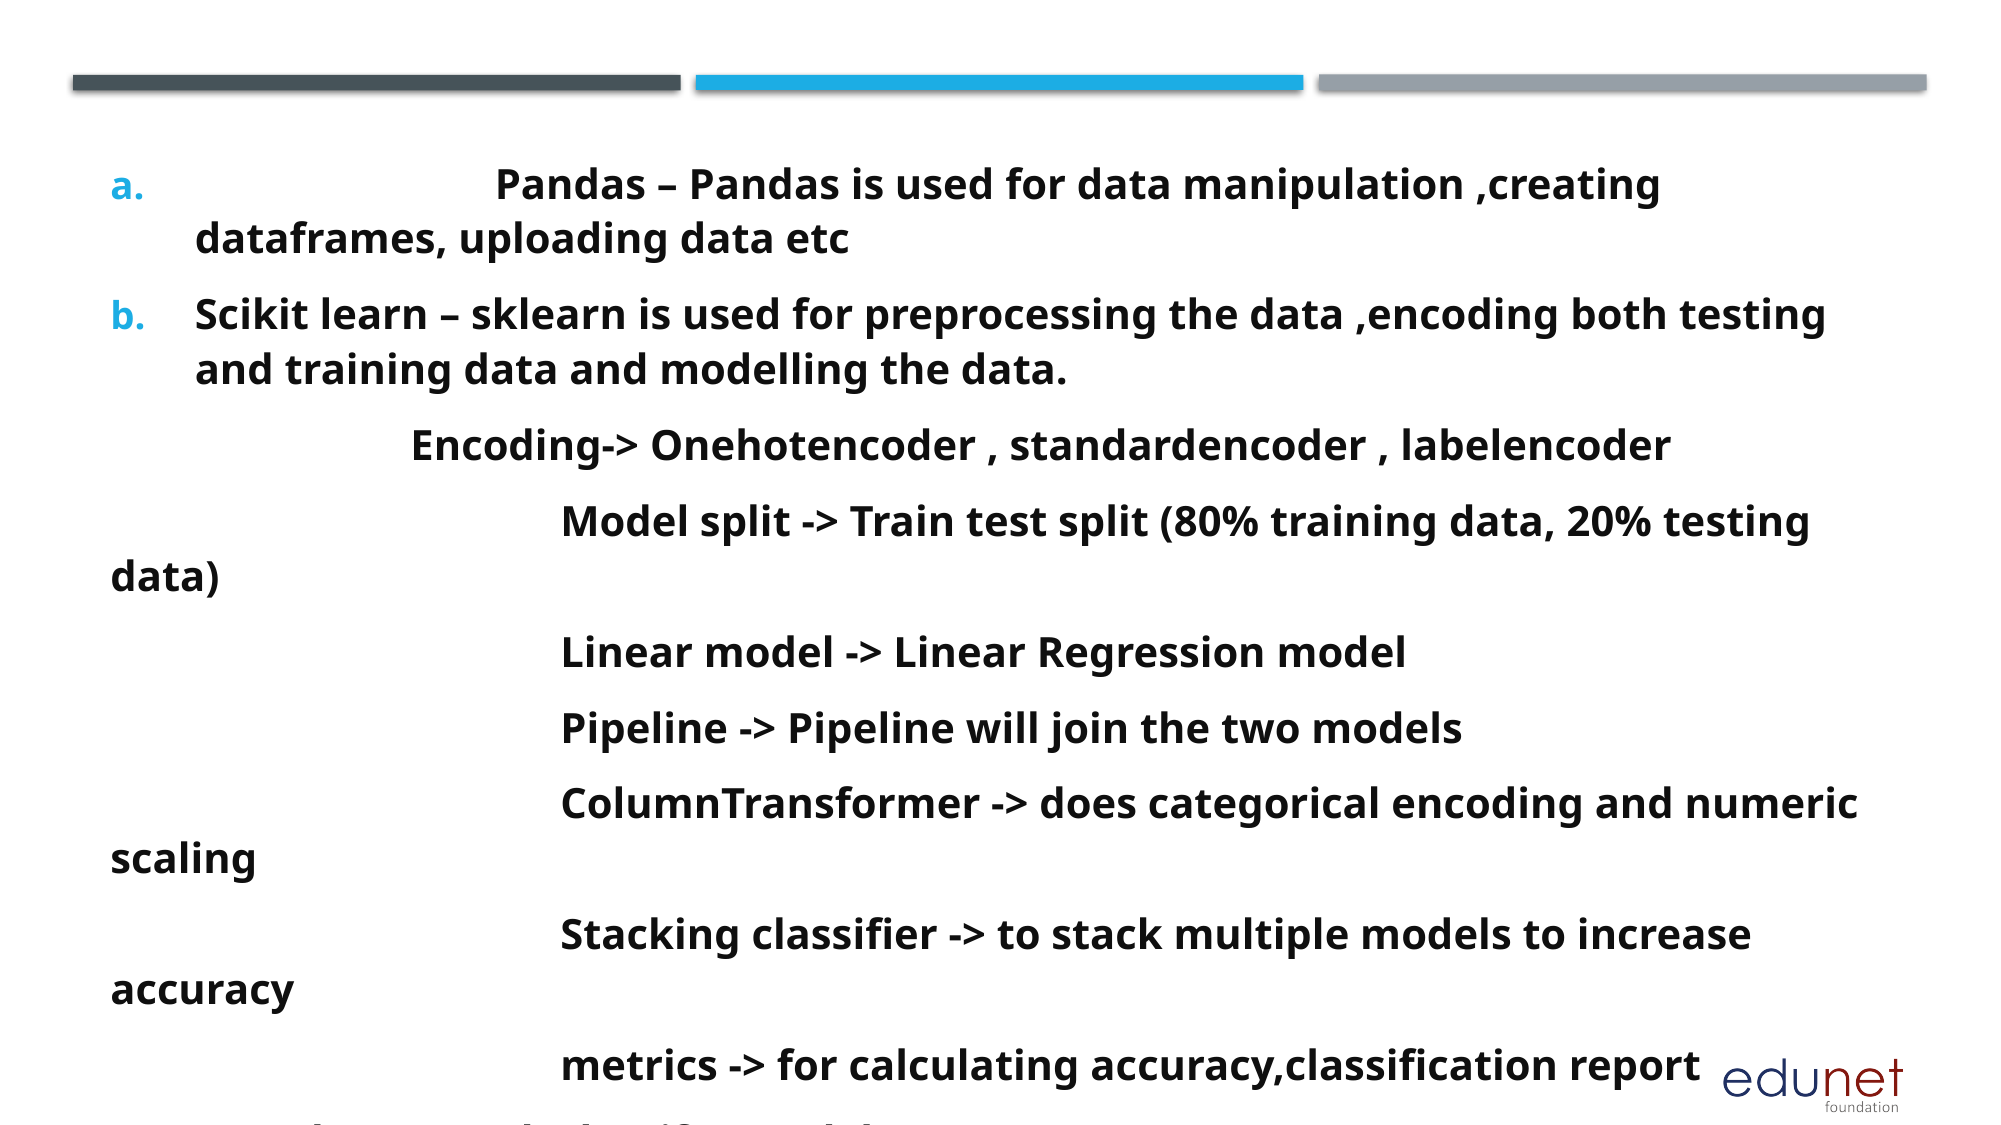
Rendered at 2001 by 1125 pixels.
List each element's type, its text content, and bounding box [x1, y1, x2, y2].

picture [1719, 1056, 1905, 1116]
list Pandas – Pandas is used for data manipulation ,creating dataframes, uploading data etc Scikit learn – sklearn is used for preprocessing the data ,encoding both testing and training data and modelling the data. Encoding-> Onehotencoder , standardencoder , labelencoder Model split -> Train test split (80% training data, 20% testing data) Linear model -> Linear Regression model Pipeline -> Pipeline will join the two models ColumnTransformer -> does categorical encoding and numeric scaling Stacking classifier -> to stack multiple models to increase accuracy metrics -> for calculating accuracy,classification report xgboost – xgb classifer model [95, 508, 1905, 1037]
